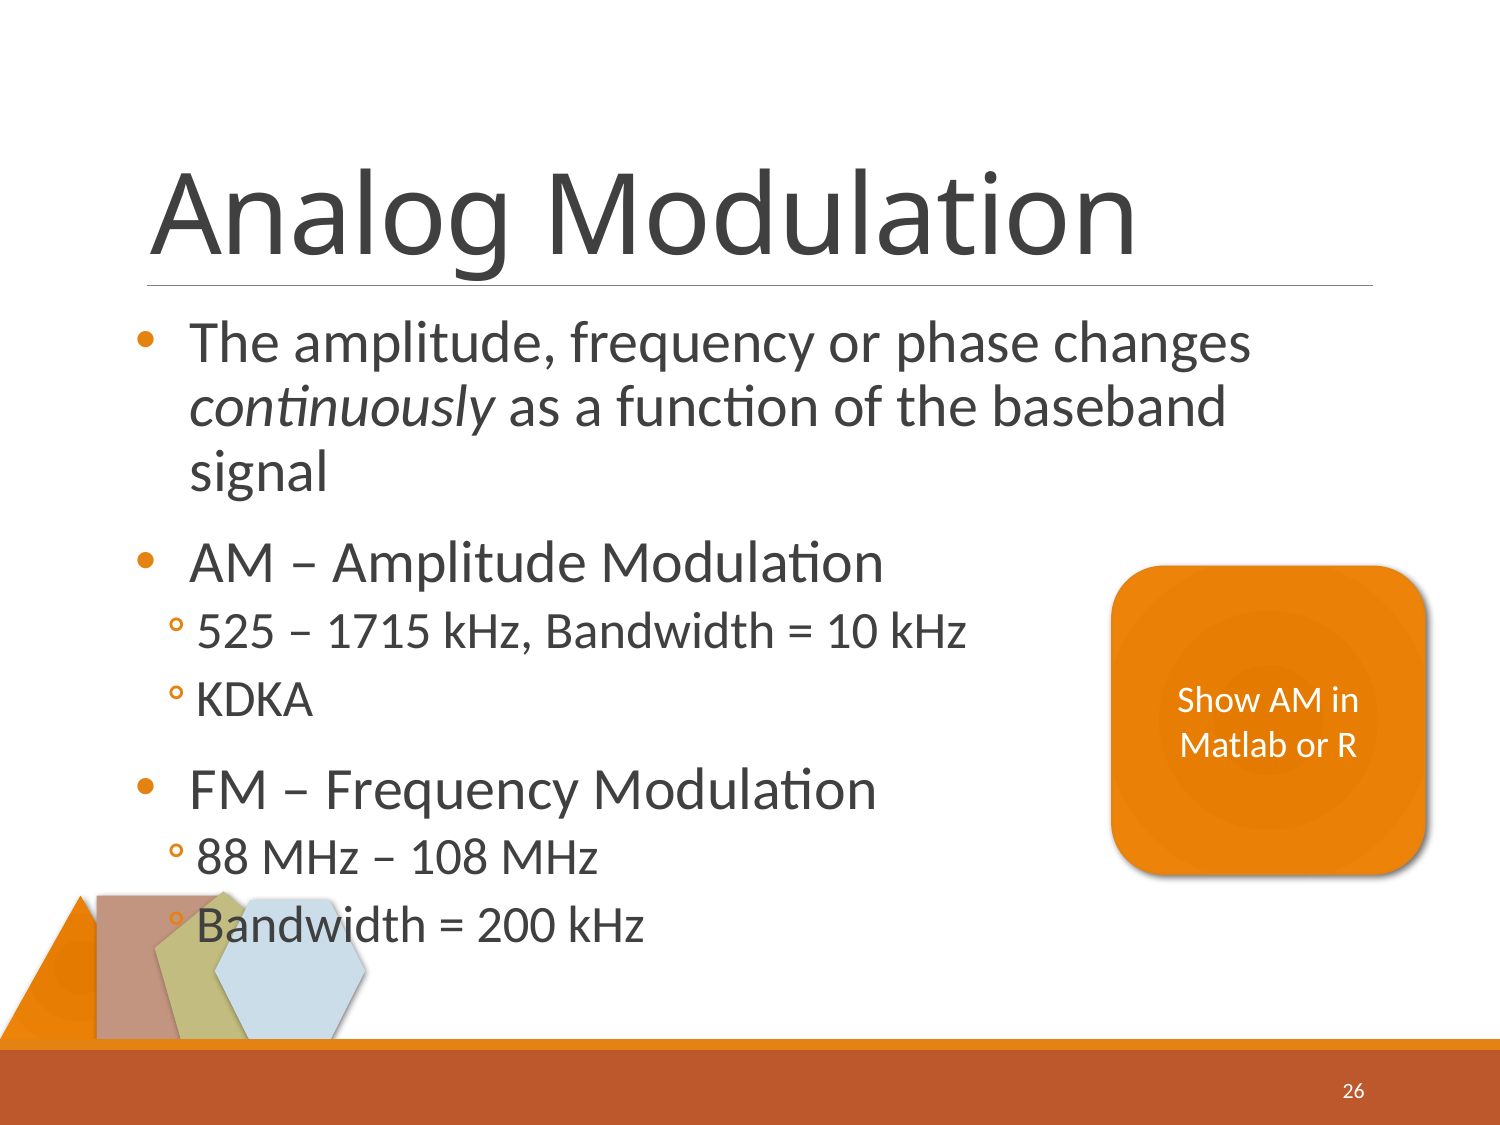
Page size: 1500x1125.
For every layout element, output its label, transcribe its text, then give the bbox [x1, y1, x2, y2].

text_box Show AM in Matlab or R [1111, 565, 1426, 875]
title Analog Modulation [135, 47, 1373, 285]
slide_number 26 [1218, 1059, 1380, 1120]
list The amplitude, frequency or phase changes continuously as a function of the baseband signal AM – Amplitude Modulation 525 – 1715 kHz, Bandwidth = 10 kHz KDKA FM – Frequency Modulation 88 MHz – 108 MHz Bandwidth = 200 kHz [135, 302, 1373, 963]
